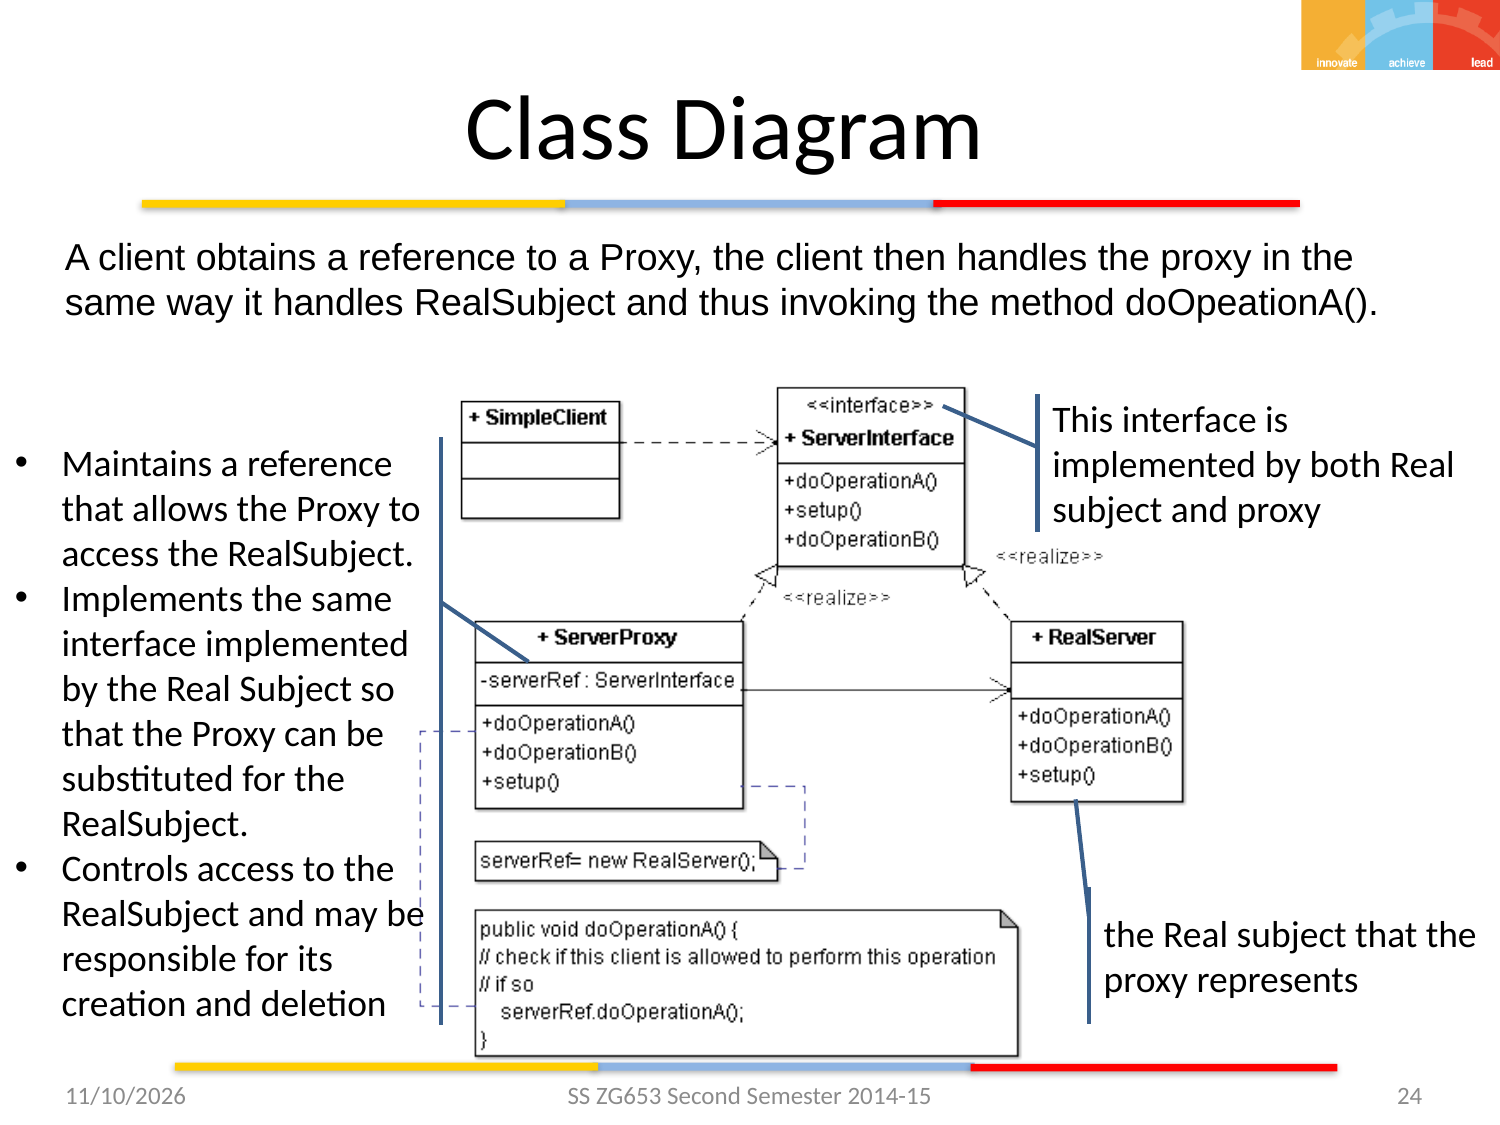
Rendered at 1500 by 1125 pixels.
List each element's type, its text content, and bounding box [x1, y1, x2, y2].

text_box Maintains a reference that allows the Proxy to access the RealSubject. Implements the same interface implemented by the Real Subject so that the Proxy can be substituted for the RealSubject. Controls access to the RealSubject and may be responsible for its creation and deletion [0, 437, 400, 1025]
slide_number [50, 1065, 400, 1125]
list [405, 381, 1188, 1063]
text_box This interface is implemented by both Real subject and proxy [1191, 394, 1475, 532]
text_box the Real subject that the proxy represents [1191, 887, 1500, 1024]
text_box A client obtains a reference to a Proxy, the client then handles the proxy in the same way it handles RealSubject and thus invoking the method doOpeationA(). [50, 225, 1438, 331]
picture [1301, 0, 1500, 70]
title Class Diagram [49, 45, 1401, 201]
slide_number 24 [1087, 1065, 1438, 1125]
footer SS ZG653 Second Semester 2014-15 [512, 1071, 988, 1125]
